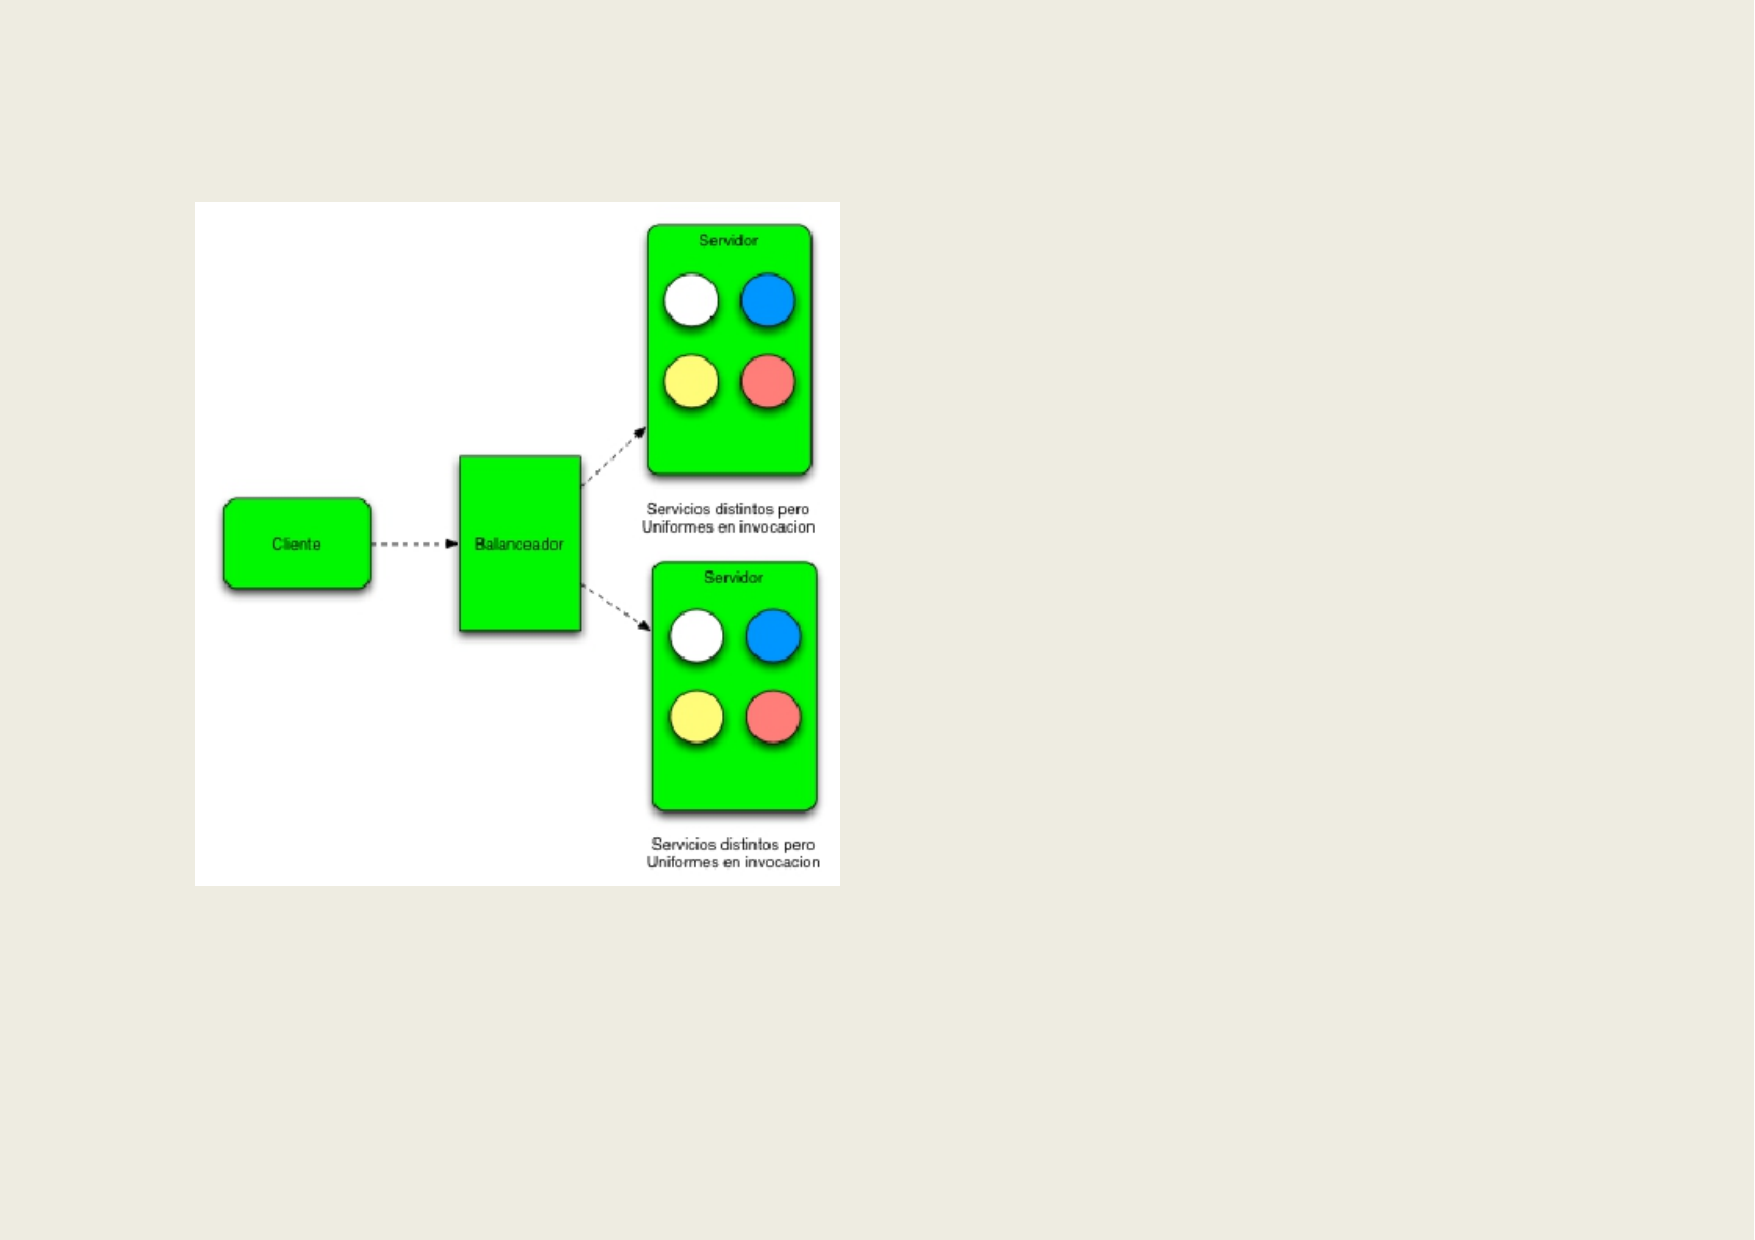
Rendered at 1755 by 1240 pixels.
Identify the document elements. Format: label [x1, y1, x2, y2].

picture [195, 201, 840, 886]
